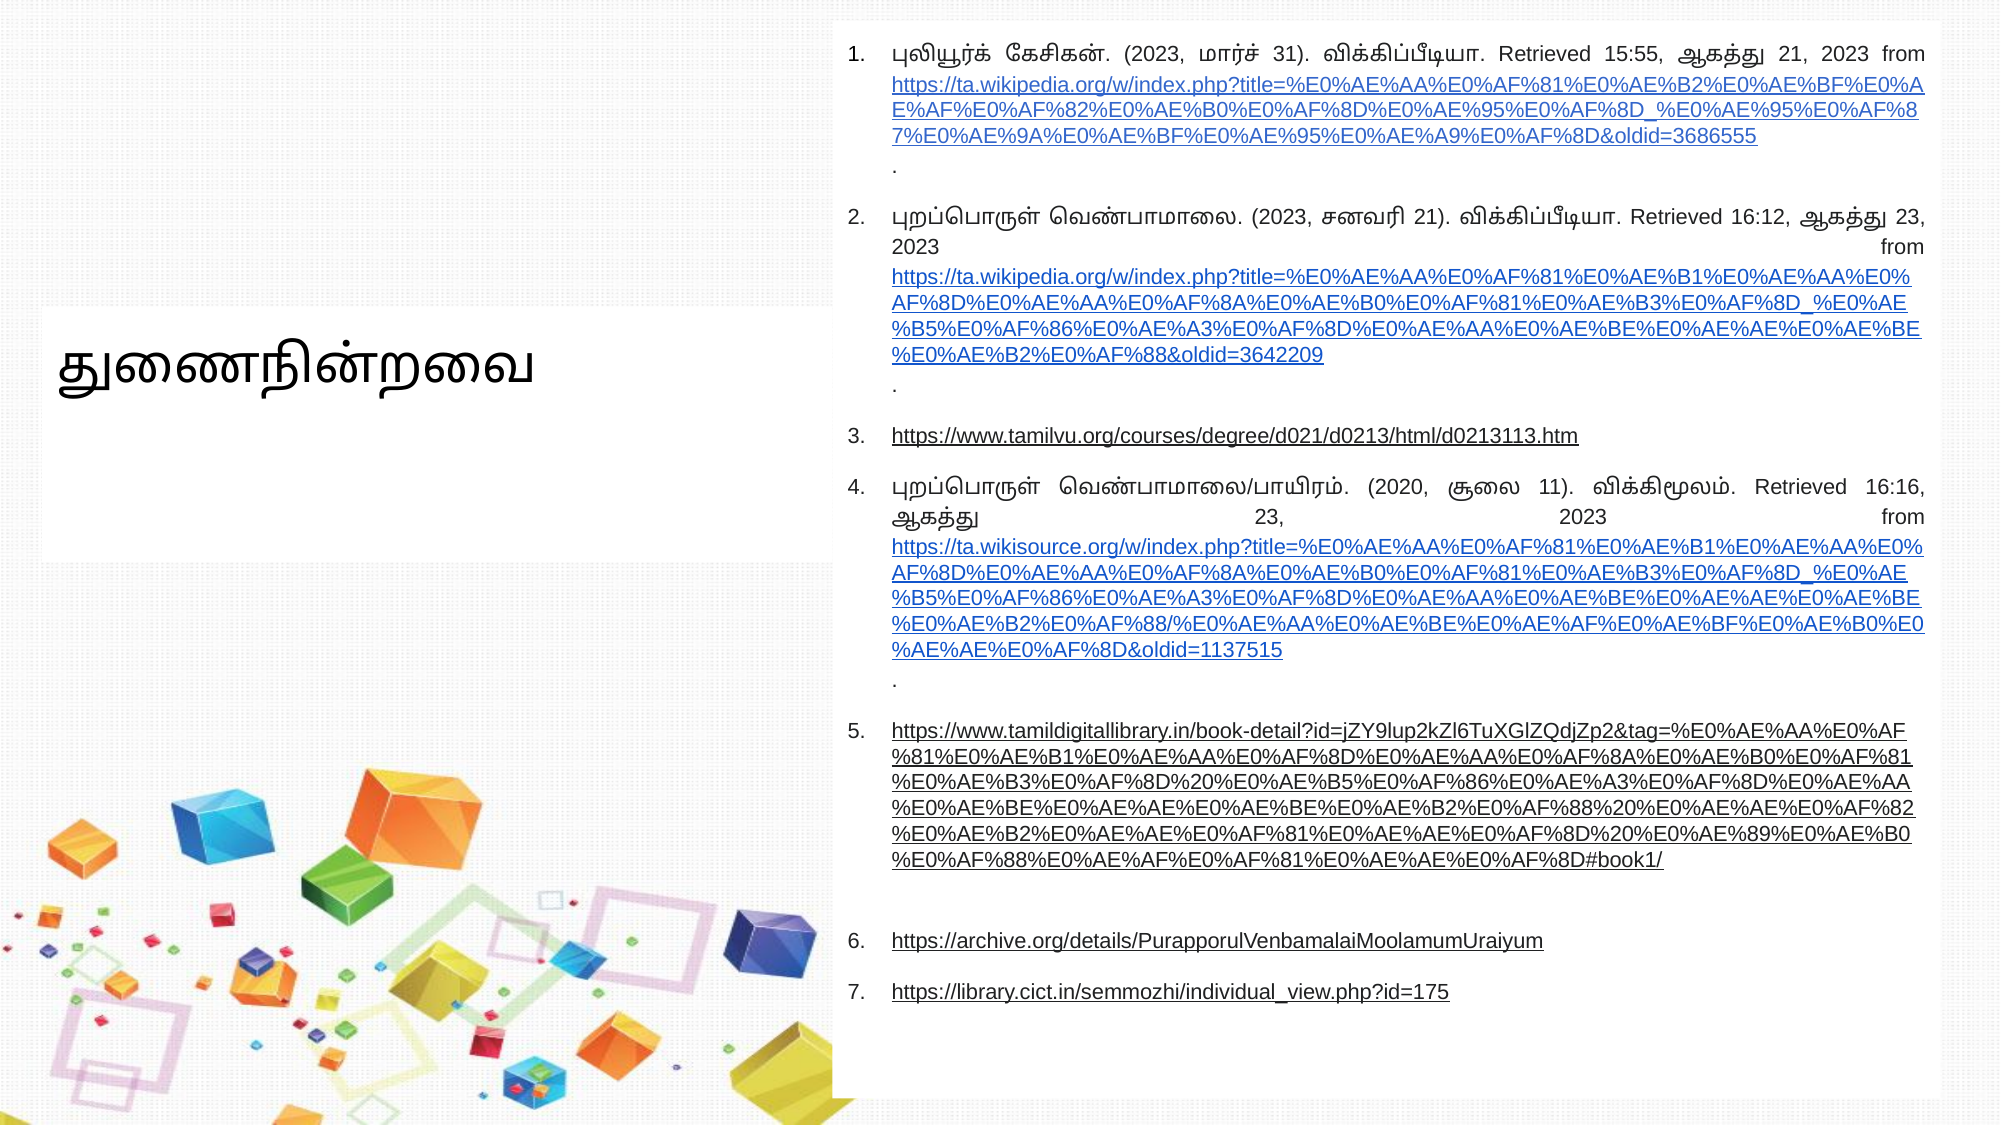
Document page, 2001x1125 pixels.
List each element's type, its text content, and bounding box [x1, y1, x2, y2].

text_box துணைநின்றவை [42, 306, 833, 563]
text_box புலியூர்க் கேசிகன். (2023, மார்ச் 31). விக்கிப்பீடியா. Retrieved 15:55, ஆகத்து 21, 2023 from https://ta.wikipedia.org/w/index.php?title=%E0%AE%AA%E0%AF%81%E0%AE%B2%E0%AE%BF%E0%AE%AF%E0%AF%82%E0%AE%B0%E0%AF%8D%E0%AE%95%E0%AF%8D_%E0%AE%95%E0%AF%87%E0%AE%9A%E0%AE%BF%E0%AE%95%E0%AE%A9%E0%AF%8D&oldid=3686555. புறப்பொருள் வெண்பாமாலை. (2023, சனவரி 21). விக்கிப்பீடியா. Retrieved 16:12, ஆகத்து 23, 2023 from https://ta.wikipedia.org/w/index.php?title=%E0%AE%AA%E0%AF%81%E0%AE%B1%E0%AE%AA%E0%AF%8D%E0%AE%AA%E0%AF%8A%E0%AE%B0%E0%AF%81%E0%AE%B3%E0%AF%8D_%E0%AE%B5%E0%AF%86%E0%AE%A3%E0%AF%8D%E0%AE%AA%E0%AE%BE%E0%AE%AE%E0%AE%BE%E0%AE%B2%E0%AF%88&oldid=3642209. https://www.tamilvu.org/courses/degree/d021/d0213/html/d0213113.htm புறப்பொருள் வெண்பாமாலை/பாயிரம். (2020, சூலை 11). விக்கிமூலம். Retrieved 16:16, ஆகத்து 23, 2023 from https://ta.wikisource.org/w/index.php?title=%E0%AE%AA%E0%AF%81%E0%AE%B1%E0%AE%AA%E0%AF%8D%E0%AE%AA%E0%AF%8A%E0%AE%B0%E0%AF%81%E0%AE%B3%E0%AF%8D_%E0%AE%B5%E0%AF%86%E0%AE%A3%E0%AF%8D%E0%AE%AA%E0%AE%BE%E0%AE%AE%E0%AE%BE%E0%AE%B2%E0%AF%88/%E0%AE%AA%E0%AE%BE%E0%AE%AF%E0%AE%BF%E0%AE%B0%E0%AE%AE%E0%AF%8D&oldid=1137515. https://www.tamildigitallibrary.in/book-detail?id=jZY9lup2kZl6TuXGlZQdjZp2&tag=%E0%AE%AA%E0%AF%81%E0%AE%B1%E0%AE%AA%E0%AF%8D%E0%AE%AA%E0%AF%8A%E0%AE%B0%E0%AF%81%E0%AE%B3%E0%AF%8D%20%E0%AE%B5%E0%AF%86%E0%AE%A3%E0%AF%8D%E0%AE%AA%E0%AE%BE%E0%AE%AE%E0%AE%BE%E0%AE%B2%E0%AF%88%20%E0%AE%AE%E0%AF%82%E0%AE%B2%E0%AE%AE%E0%AF%81%E0%AE%AE%E0%AF%8D%20%E0%AE%89%E0%AE%B0%E0%AF%88%E0%AE%AF%E0%AF%81%E0%AE%AE%E0%AF%8D#book1/ https://archive.org/details/PurapporulVenbamalaiMoolamumUraiyum https://library.cict.in/semmozhi/individual_view.php?id=175 [832, 21, 1941, 1099]
picture [0, 0, 2001, 1125]
